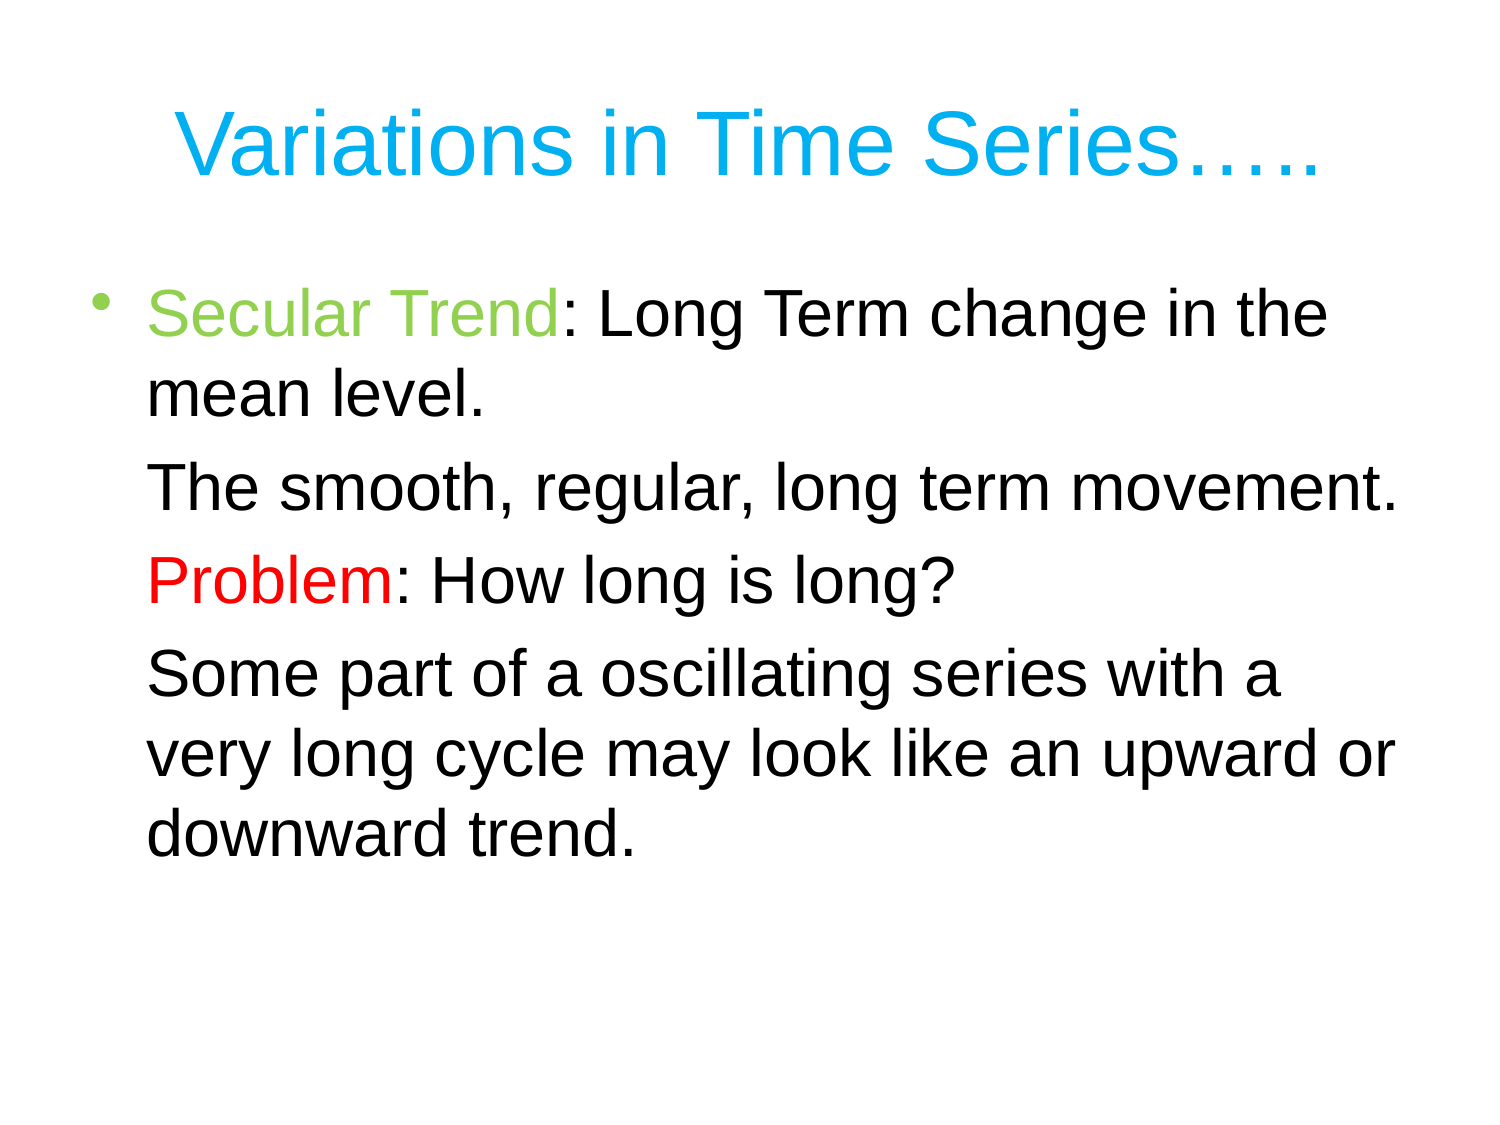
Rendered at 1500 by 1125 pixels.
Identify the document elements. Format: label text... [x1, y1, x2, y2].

title Variations in Time Series….. [74, 44, 1426, 233]
list Secular Trend: Long Term change in the mean level. The smooth, regular, long term movement. Problem: How long is long? Some part of a oscillating series with a very long cycle may look like an upward or downward trend. [74, 262, 1426, 1006]
